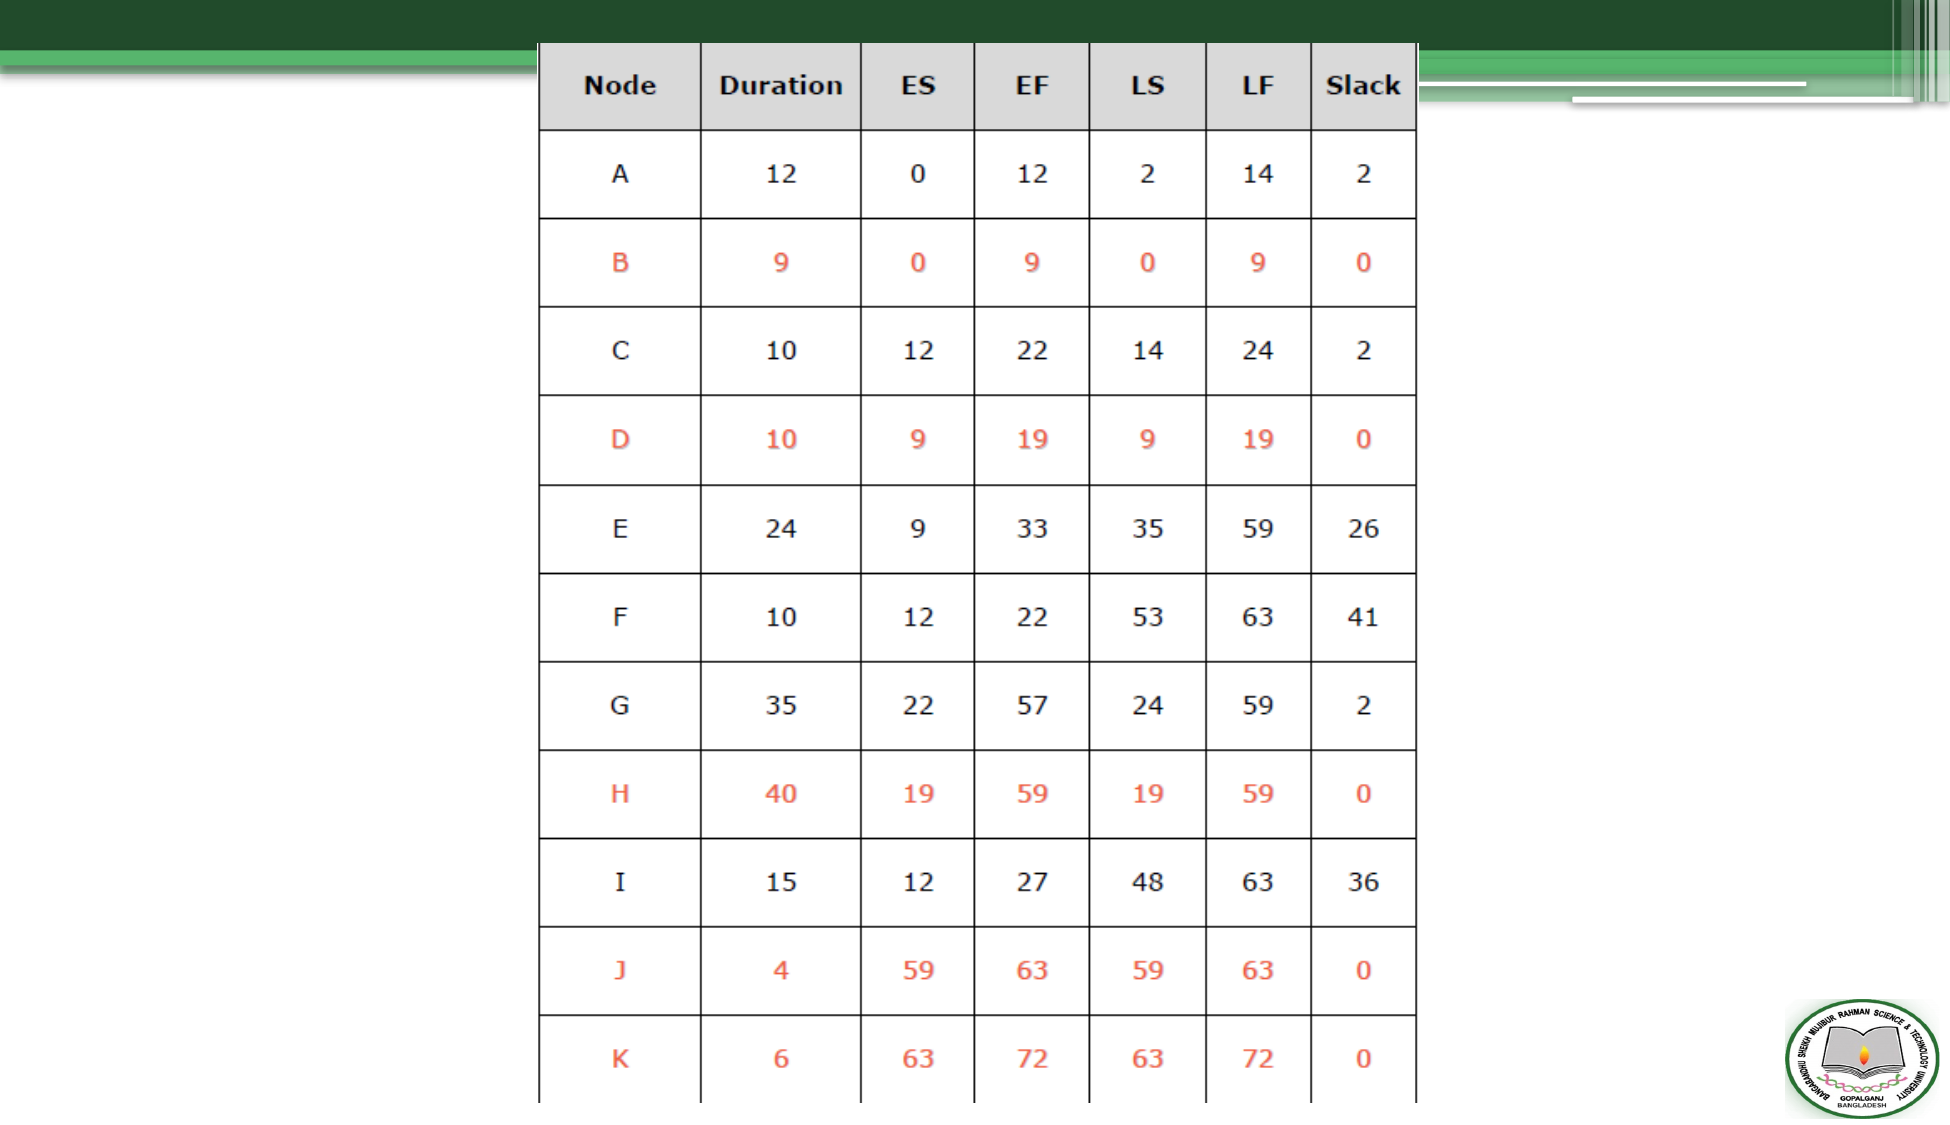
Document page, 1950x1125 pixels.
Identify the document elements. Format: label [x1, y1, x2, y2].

picture [1785, 999, 1940, 1119]
picture [537, 42, 1419, 1103]
